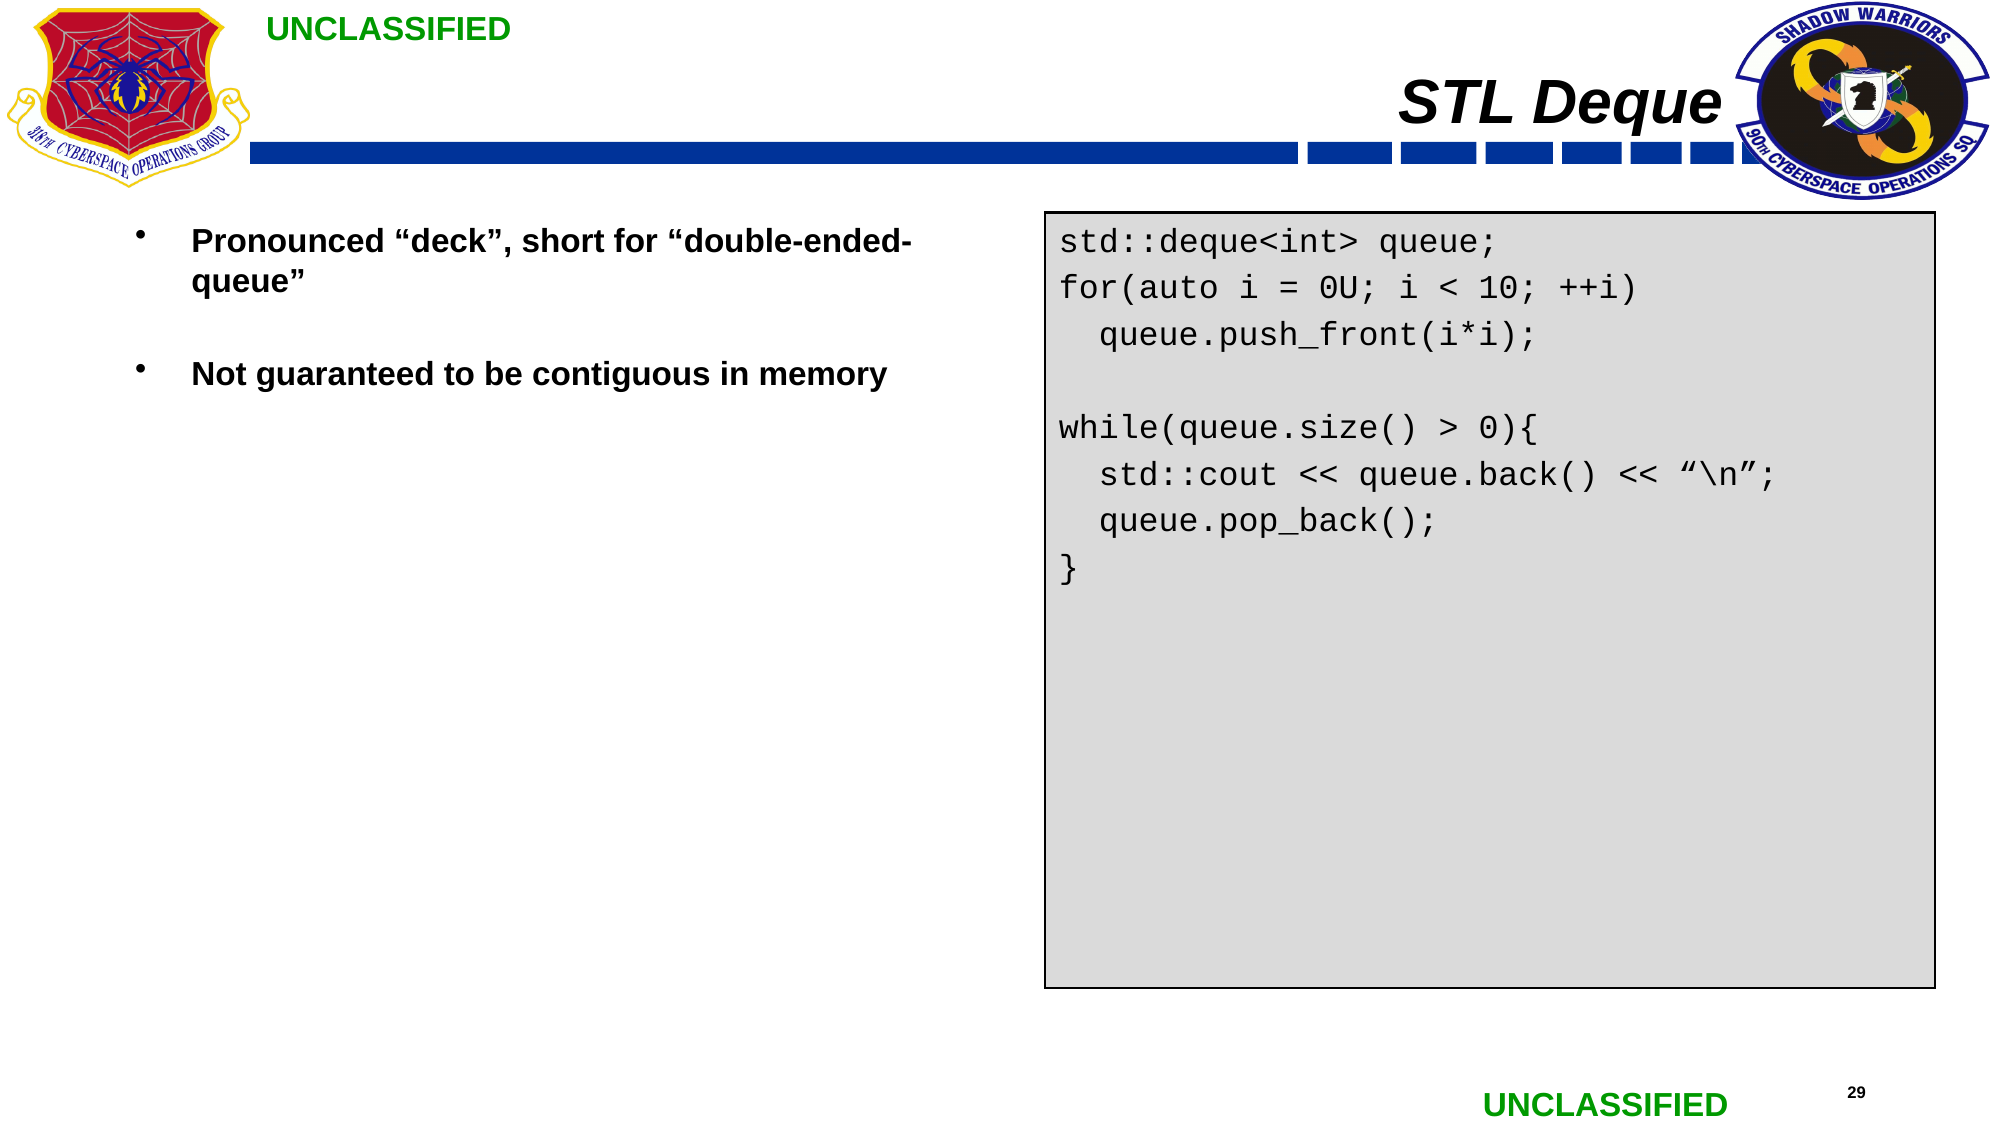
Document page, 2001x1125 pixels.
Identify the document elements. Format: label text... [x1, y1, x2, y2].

picture [1734, 1, 1991, 200]
list Pronounced “deck”, short for “double-ended-queue” Not guaranteed to be contiguous in memory [120, 211, 1012, 989]
picture [7, 8, 250, 188]
list std::deque<int> queue; for(auto i = 0U; i < 10; ++i) queue.push_front(i*i); while(queue.size() > 0){ std::cout << queue.back() << “\n”; queue.pop_back(); } [1044, 211, 1936, 989]
title STL Deque [332, 51, 1739, 142]
